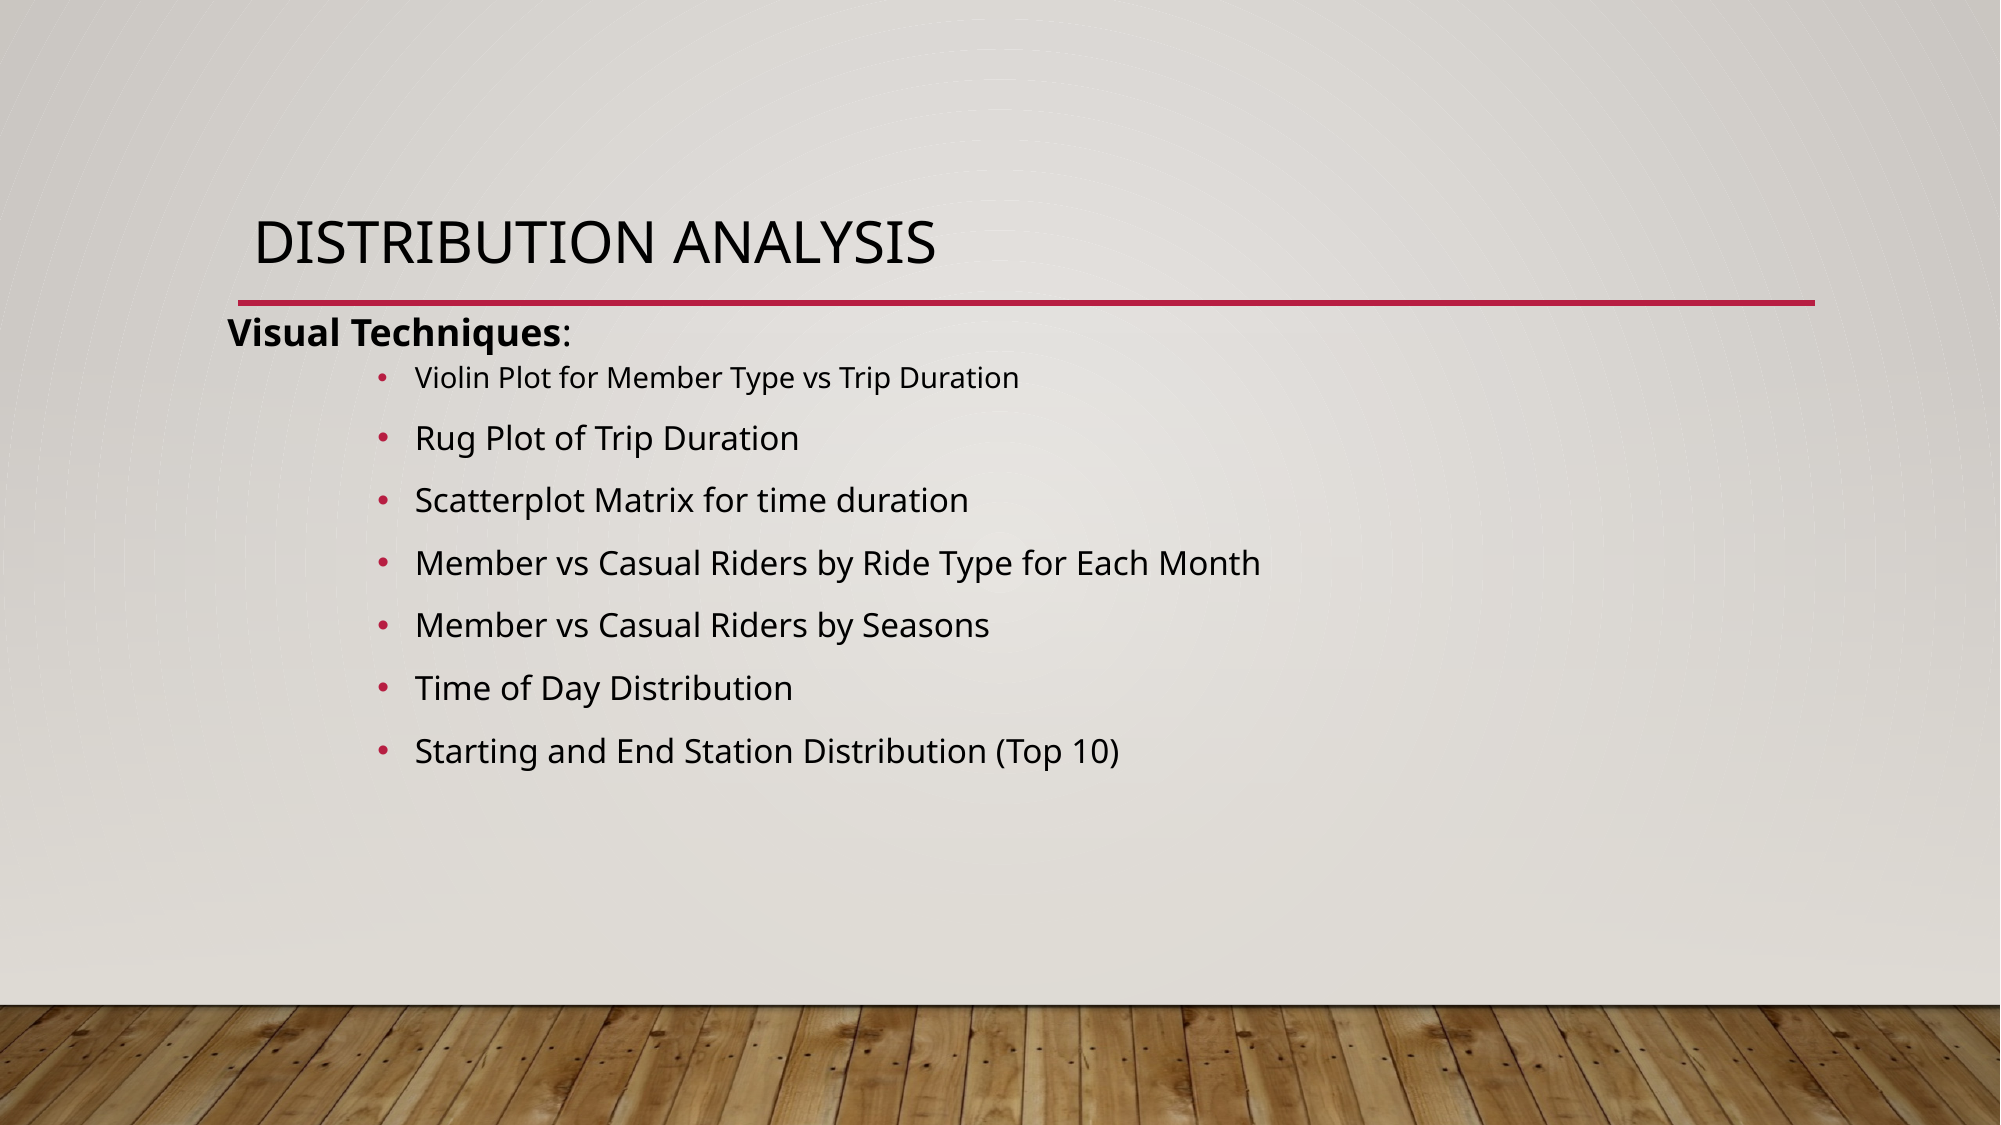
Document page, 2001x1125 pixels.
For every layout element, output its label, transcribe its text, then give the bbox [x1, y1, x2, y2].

picture [0, 1005, 2000, 1125]
title Distribution analysis [238, 205, 1814, 341]
list Visual Techniques: Violin Plot for Member Type vs Trip Duration Rug Plot of Trip Duration Scatterplot Matrix for time duration Member vs Casual Riders by Ride Type for Each Month Member vs Casual Riders by Seasons Time of Day Distribution Starting and End Station Distribution (Top 10) [212, 301, 1788, 955]
